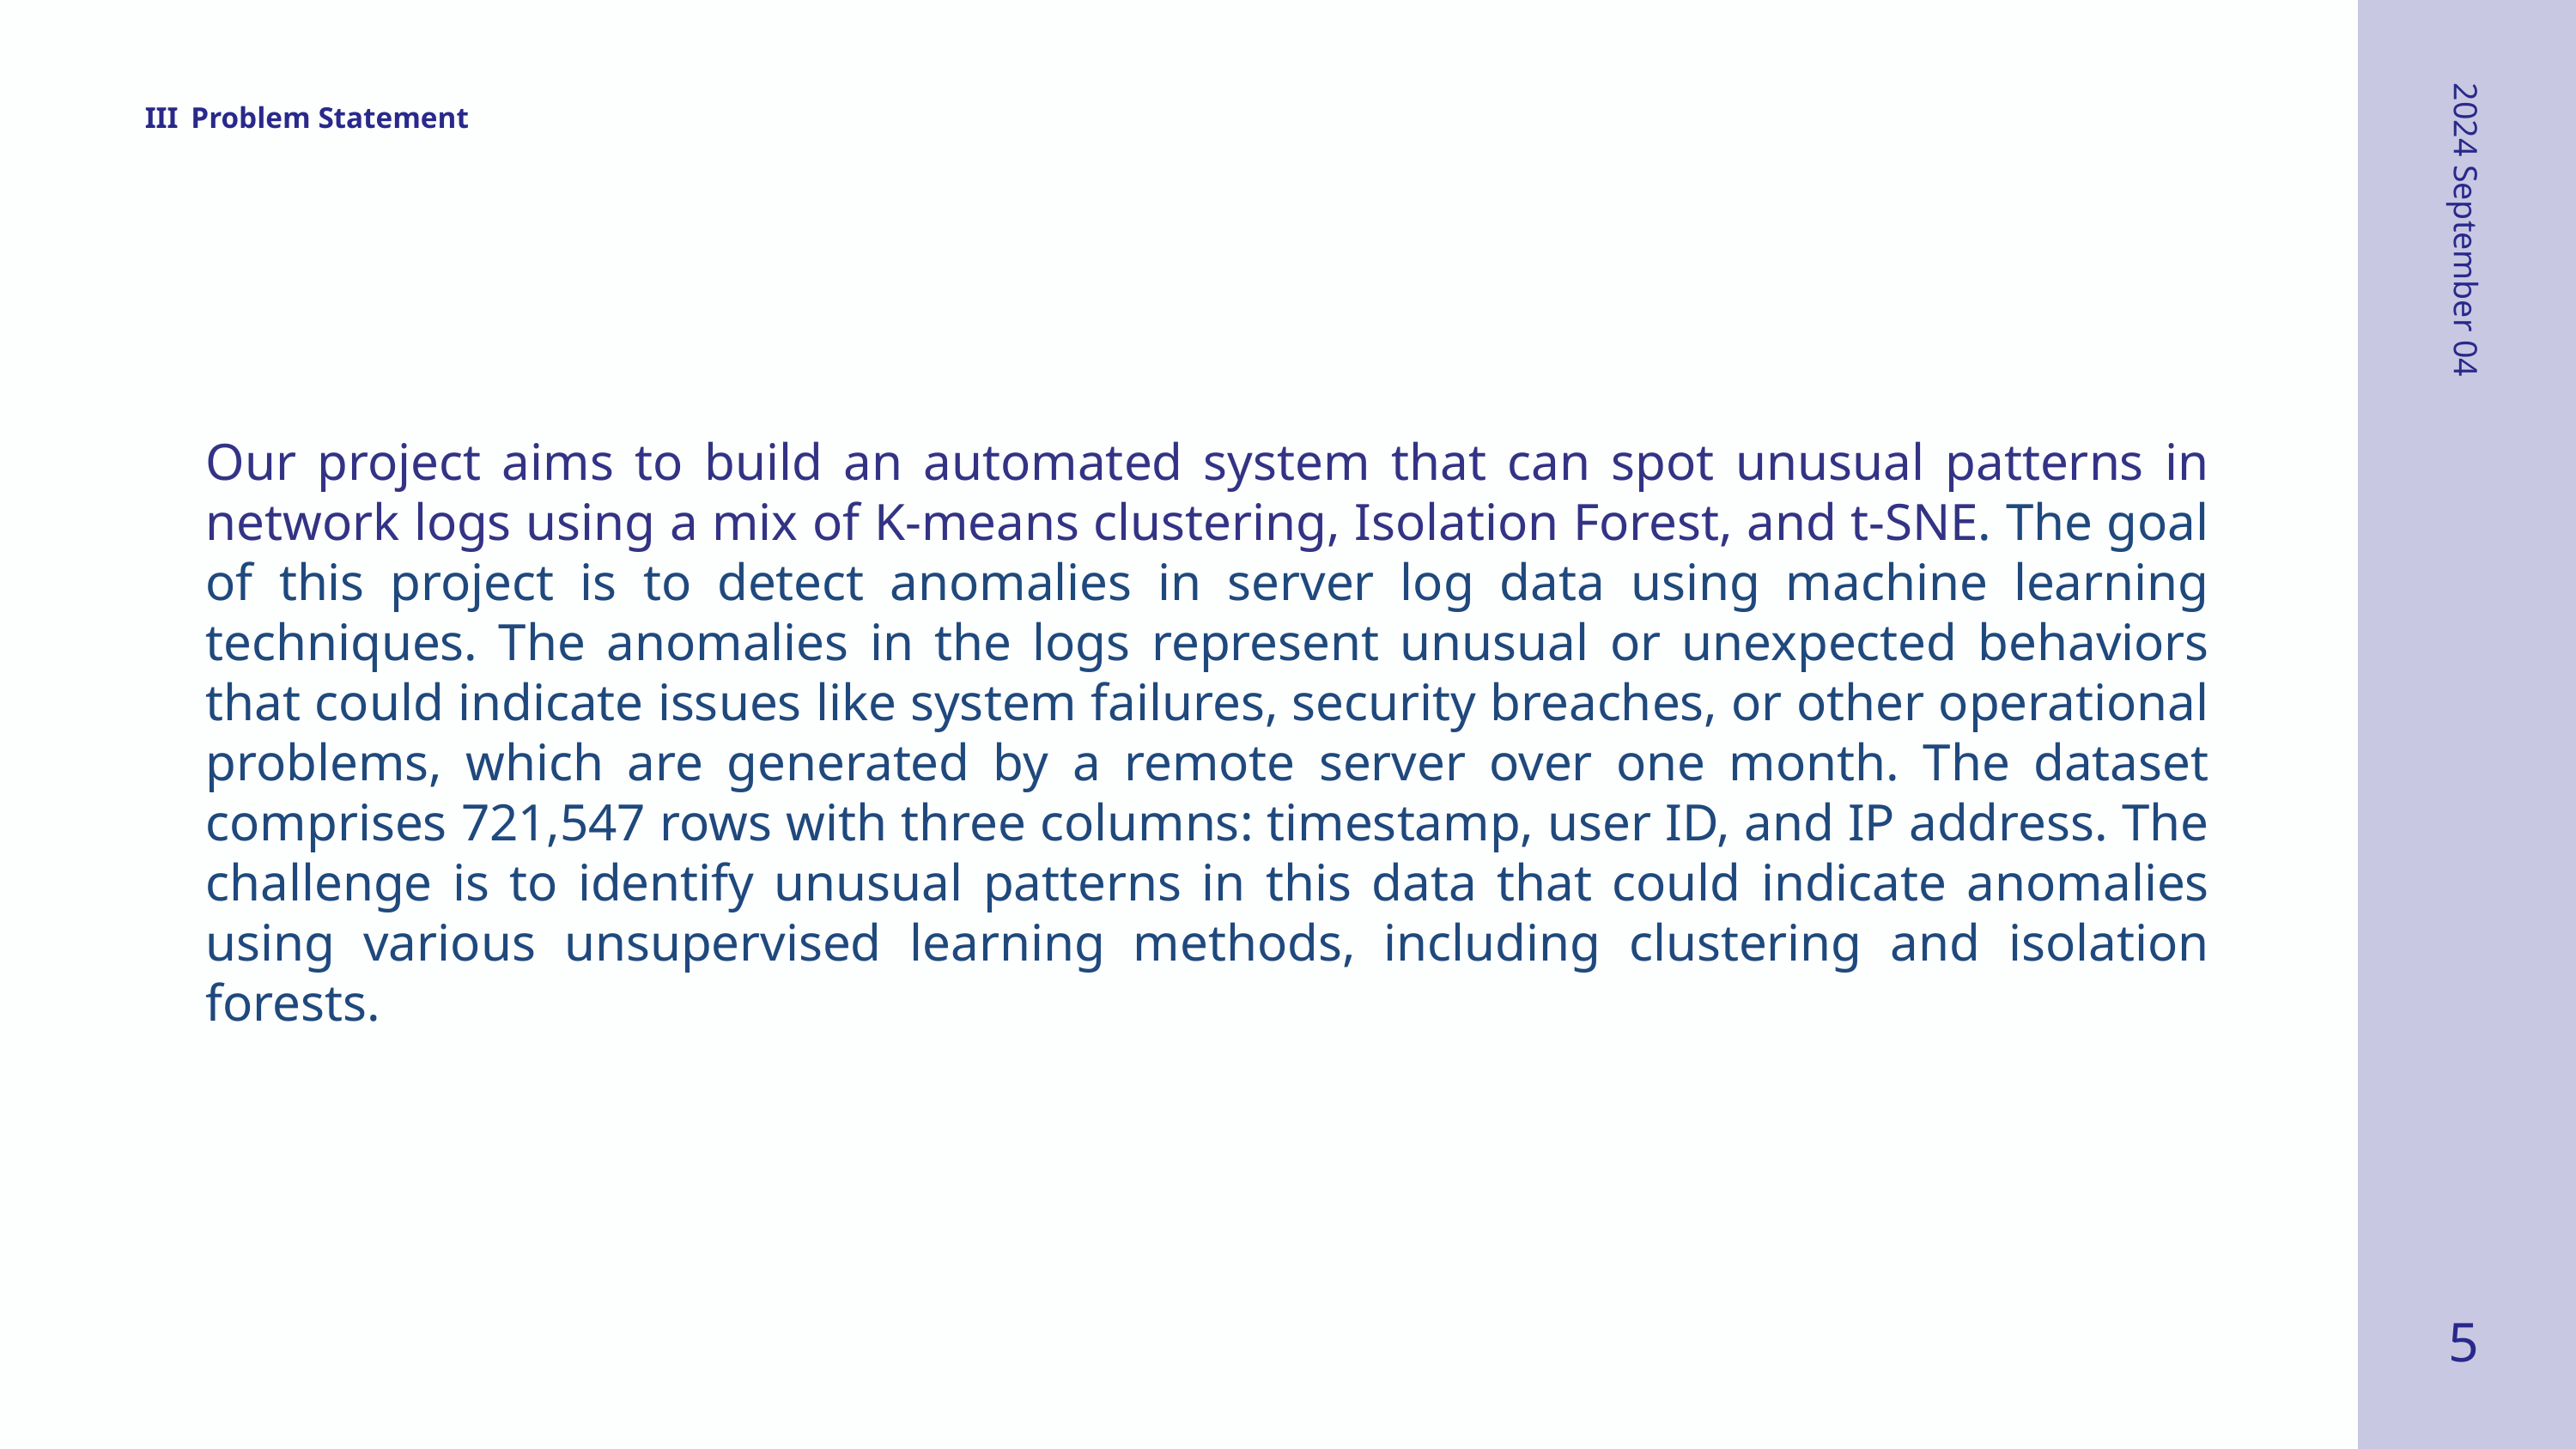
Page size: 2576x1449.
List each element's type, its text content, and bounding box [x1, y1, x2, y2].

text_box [2357, 0, 2576, 1449]
text_box III [144, 100, 191, 134]
text_box Our project aims to build an automated system that can spot unusual patterns in network logs using a mix of K-means clustering, Isolation Forest, and t-SNE. The goal of this project is to detect anomalies in server log data using machine learning techniques. The anomalies in the logs represent unusual or unexpected behaviors that could indicate issues like system failures, security breaches, or other operational problems, which are generated by a remote server over one month. The dataset comprises 721,547 rows with three columns: timestamp, user ID, and IP address. The challenge is to identify unusual patterns in this data that could indicate anomalies using various unsupervised learning methods, including clustering and isolation forests. [192, 423, 2222, 1098]
text_box Problem Statement [191, 100, 647, 135]
